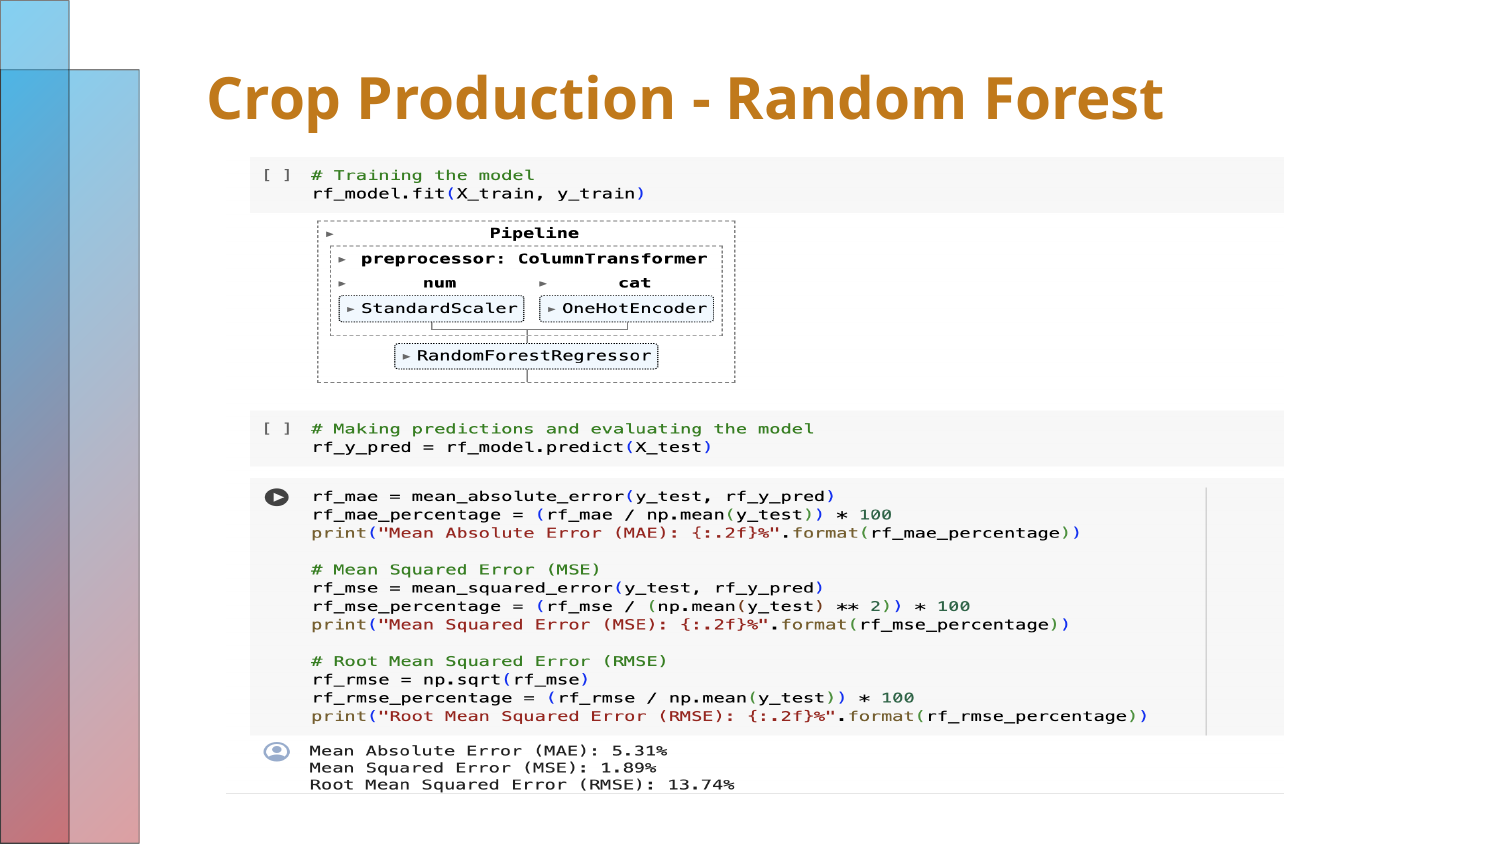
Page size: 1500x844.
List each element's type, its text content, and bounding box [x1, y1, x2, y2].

title Crop Production - Random Forest [195, 56, 1363, 148]
picture [225, 146, 1285, 794]
